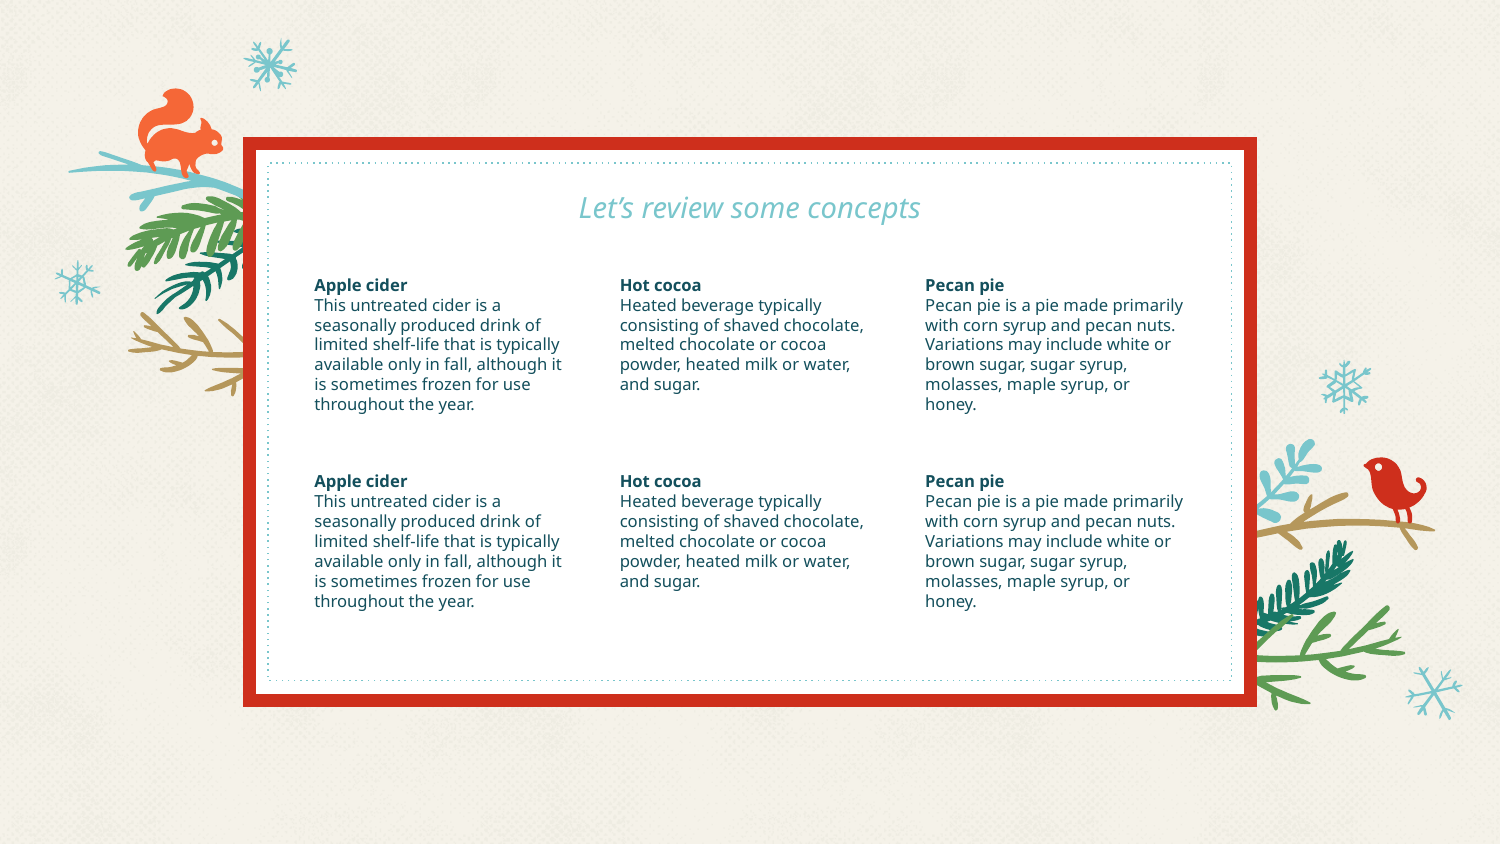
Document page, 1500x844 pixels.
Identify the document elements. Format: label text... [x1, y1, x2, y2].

picture [0, 0, 1500, 844]
title Let’s review some concepts [304, 174, 1196, 249]
list Hot cocoa Heated beverage typically consisting of shaved chocolate, melted chocolate or cocoa powder, heated milk or water, and sugar. [604, 259, 896, 456]
list Hot cocoa Heated beverage typically consisting of shaved chocolate, melted chocolate or cocoa powder, heated milk or water, and sugar. [604, 456, 896, 671]
list Apple cider This untreated cider is a seasonally produced drink of limited shelf-life that is typically available only in fall, although it is sometimes frozen for use throughout the year. [299, 456, 590, 671]
list Pecan pie Pecan pie is a pie made primarily with corn syrup and pecan nuts. Variations may include white or brown sugar, sugar syrup, molasses, maple syrup, or honey. [910, 456, 1201, 671]
list Apple cider This untreated cider is a seasonally produced drink of limited shelf-life that is typically available only in fall, although it is sometimes frozen for use throughout the year. [299, 259, 590, 456]
list Pecan pie Pecan pie is a pie made primarily with corn syrup and pecan nuts. Variations may include white or brown sugar, sugar syrup, molasses, maple syrup, or honey. [910, 259, 1201, 456]
